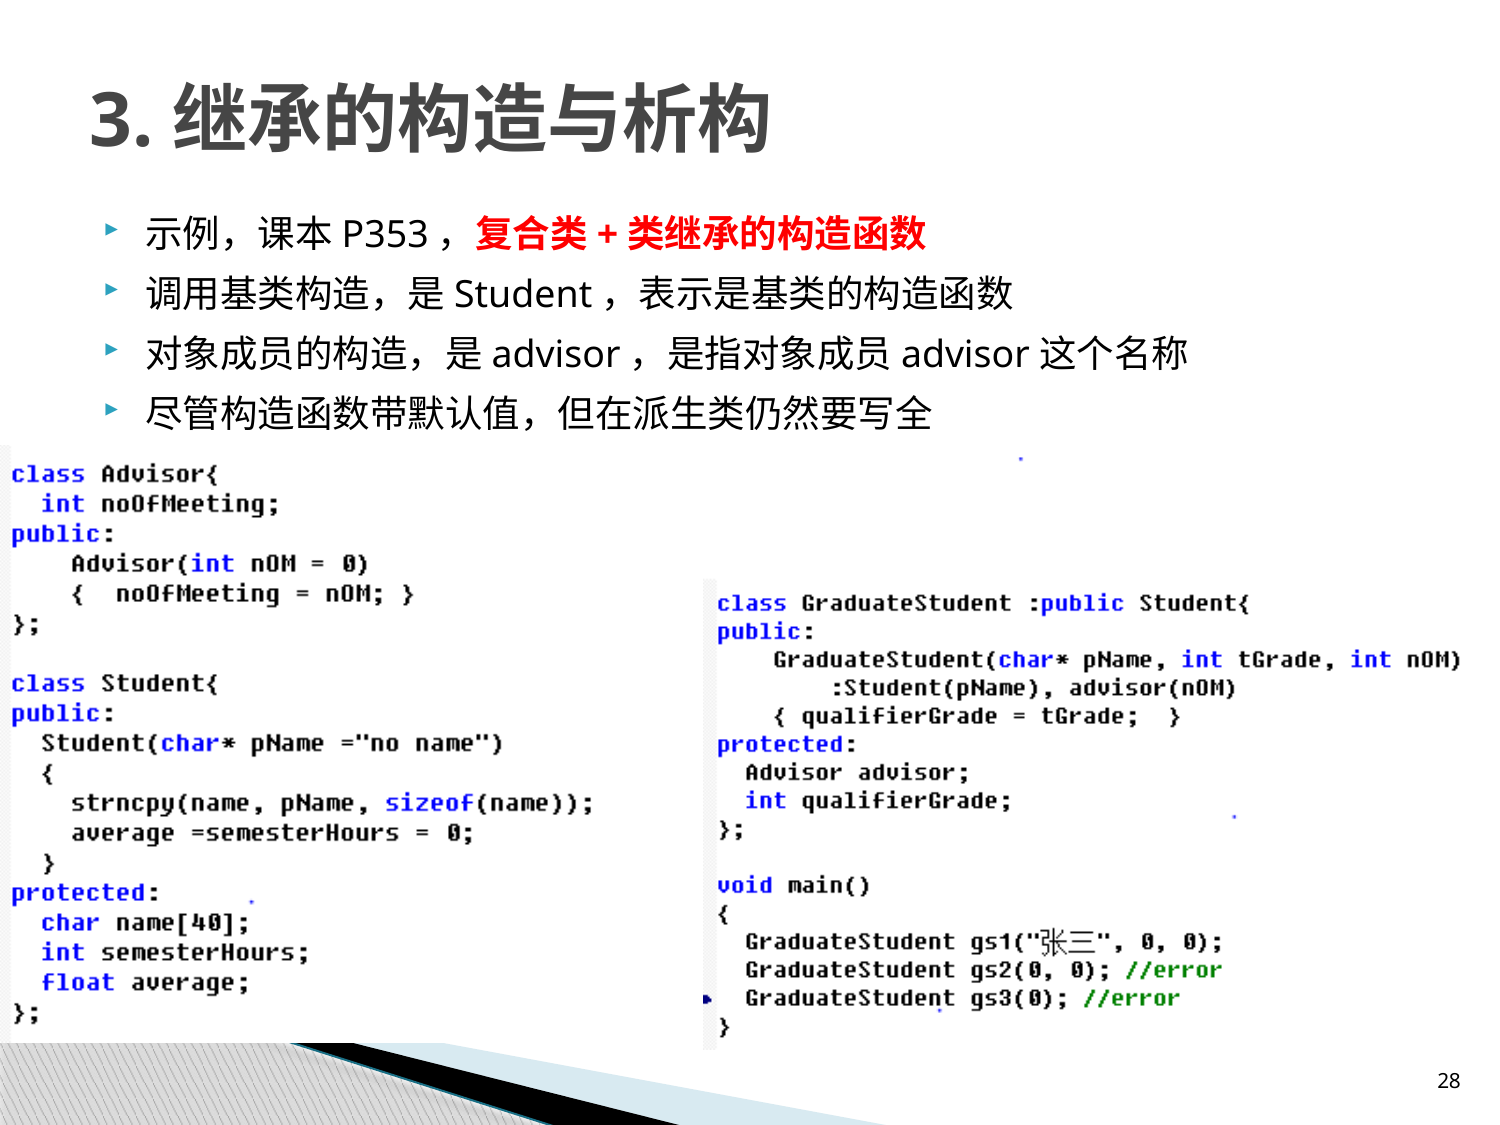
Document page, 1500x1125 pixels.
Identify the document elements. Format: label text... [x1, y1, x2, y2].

picture [0, 445, 606, 1044]
list 示例，课本P353，复合类+类继承的构造函数 调用基类构造，是Student，表示是基类的构造函数 对象成员的构造，是advisor，是指对象成员advisor这个名称 尽管构造函数带默认值，但在派生类仍然要写全 [70, 187, 1454, 259]
footer 28 [1089, 1061, 1476, 1103]
picture [702, 456, 1477, 1050]
title 3.继承的构造与析构 [75, 45, 1425, 188]
